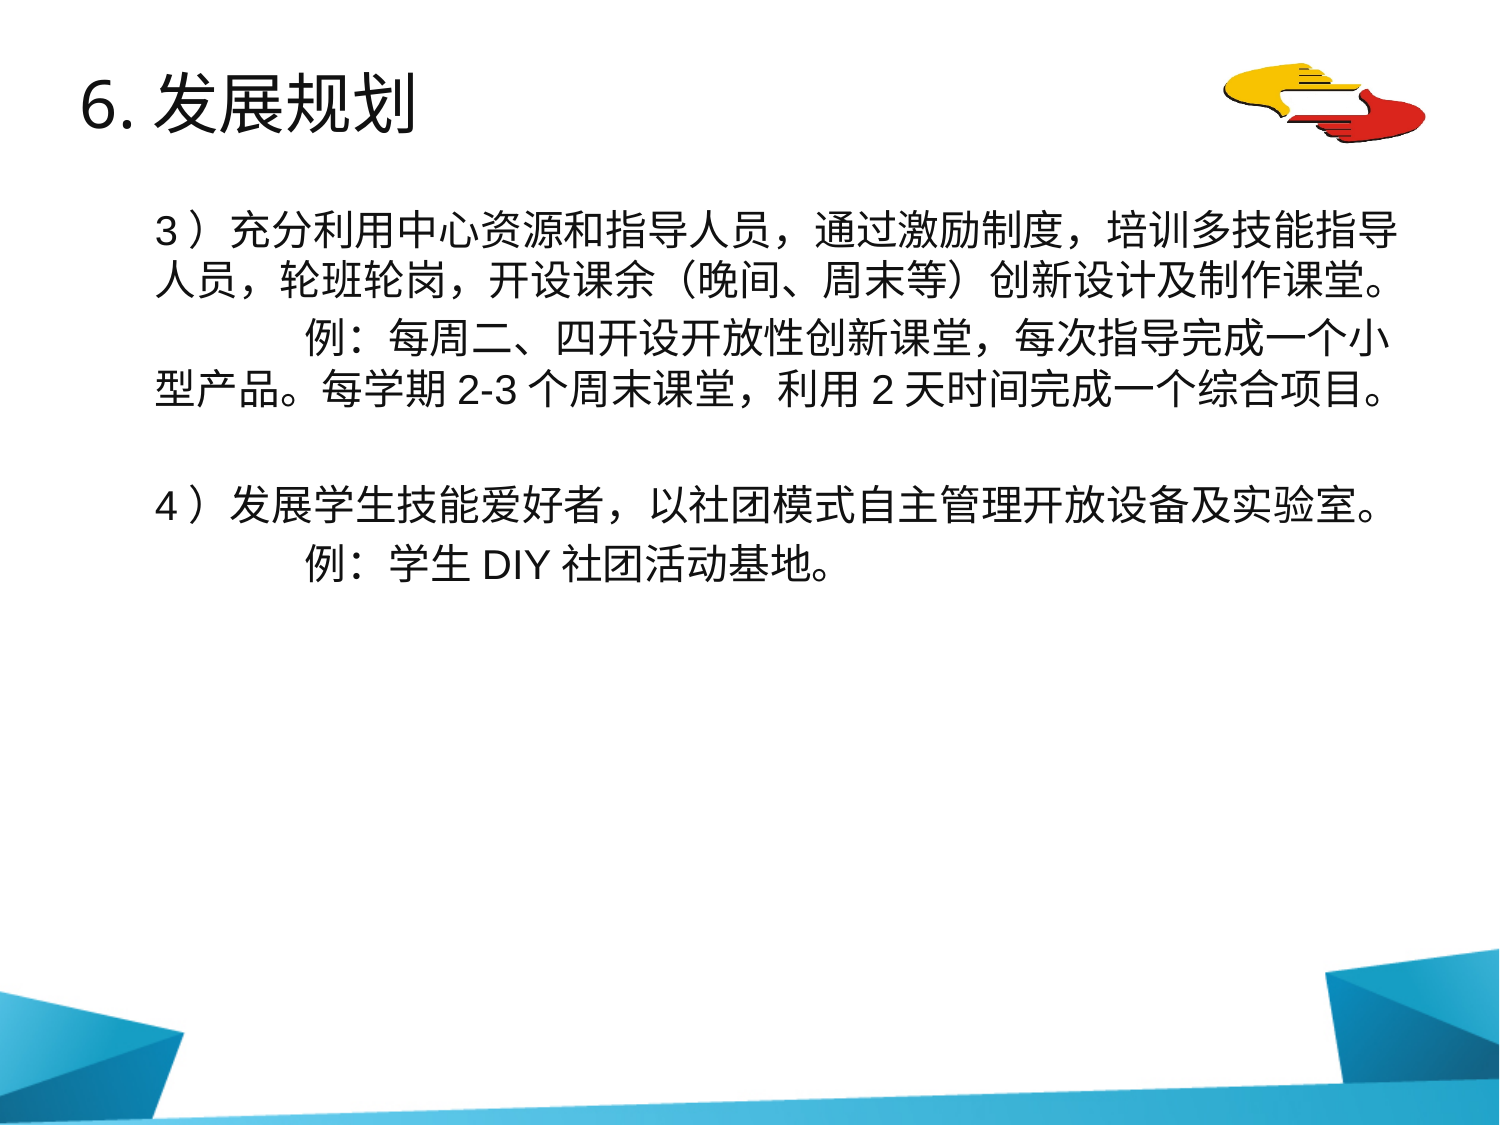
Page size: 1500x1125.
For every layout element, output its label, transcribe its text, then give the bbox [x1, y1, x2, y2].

list 3）充分利用中心资源和指导人员，通过激励制度，培训多技能指导人员，轮班轮岗，开设课余（晚间、周末等）创新设计及制作课堂。 例：每周二、四开设开放性创新课堂，每次指导完成一个小型产品。每学期2-3个周末课堂，利用2天时间完成一个综合项目。 4）发展学生技能爱好者，以社团模式自主管理开放设备及实验室。 例：学生DIY社团活动基地。 [64, 196, 1436, 1035]
picture [0, 0, 1500, 1125]
title 6.发展规划 [64, 42, 1436, 161]
